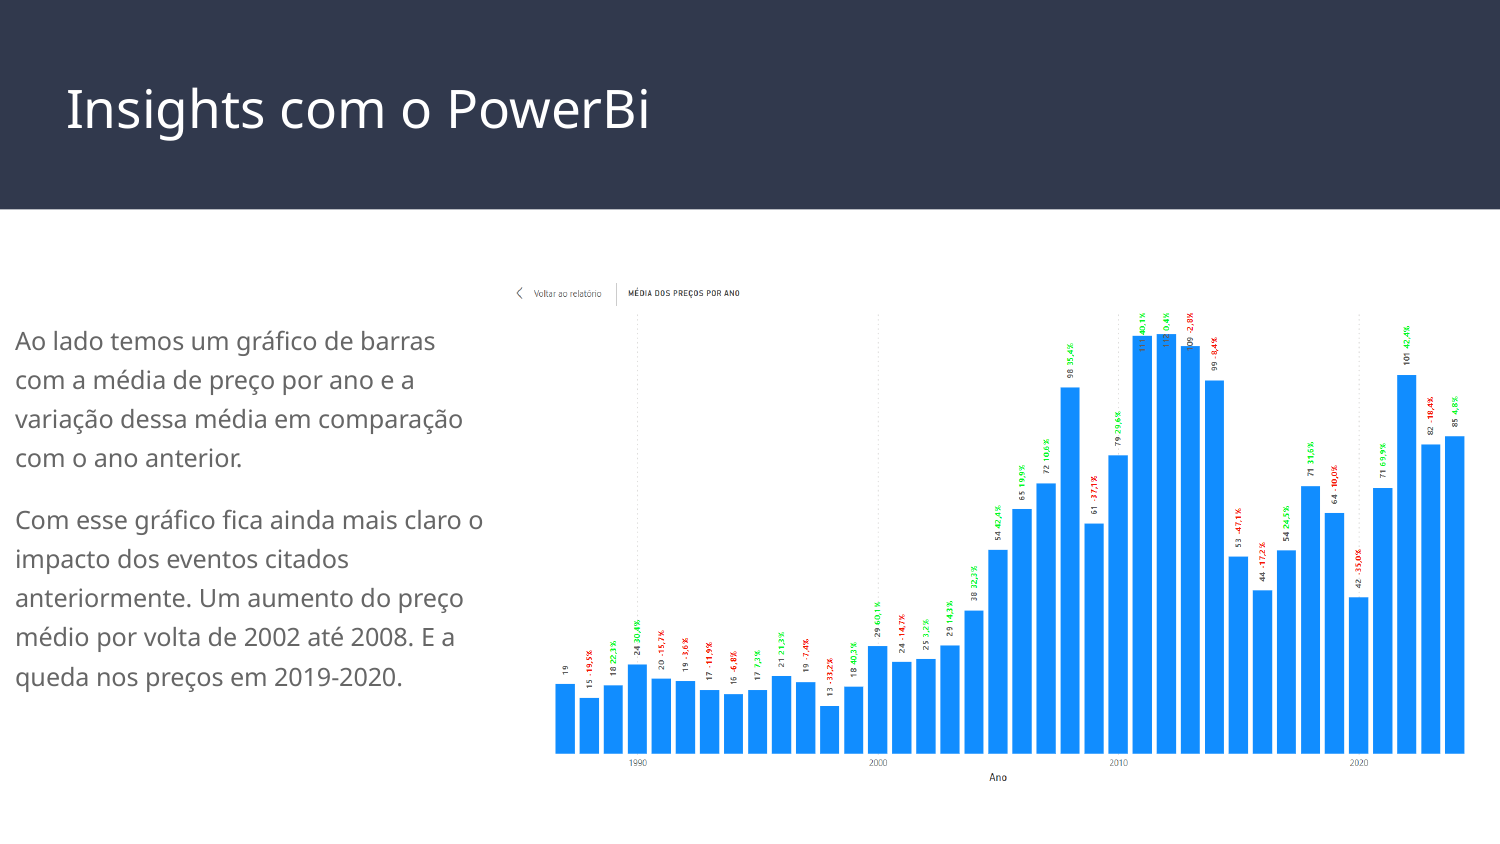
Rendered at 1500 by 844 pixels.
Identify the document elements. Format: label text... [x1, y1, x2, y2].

title Insights com o PowerBi [51, 57, 1449, 160]
picture [514, 280, 1479, 785]
list Ao lado temos um gráfico de barras com a média de preço por ano e a variação dessa média em comparação com o ano anterior. Com esse gráfico fica ainda mais claro o impacto dos eventos citados anteriormente. Um aumento do preço médio por volta de 2002 até 2008. E a queda nos preços em 2019-2020. [0, 303, 508, 714]
